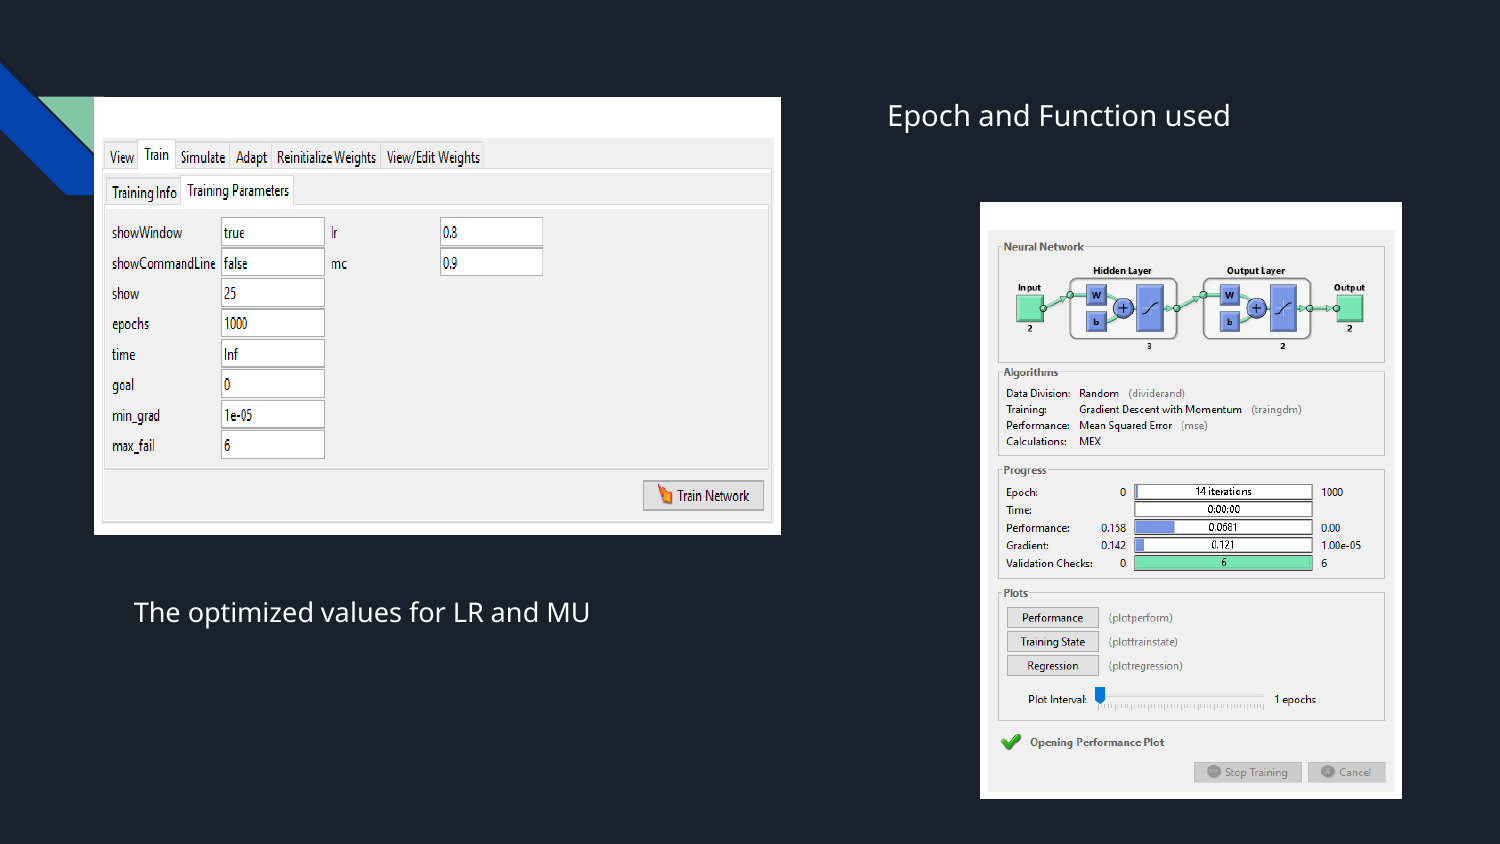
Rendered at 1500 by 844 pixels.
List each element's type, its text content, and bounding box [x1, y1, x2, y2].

picture [980, 201, 1402, 799]
subtitle The optimized values for LR and MU [118, 580, 711, 664]
text_box Epoch and Function used [872, 82, 1396, 148]
picture [94, 96, 781, 535]
